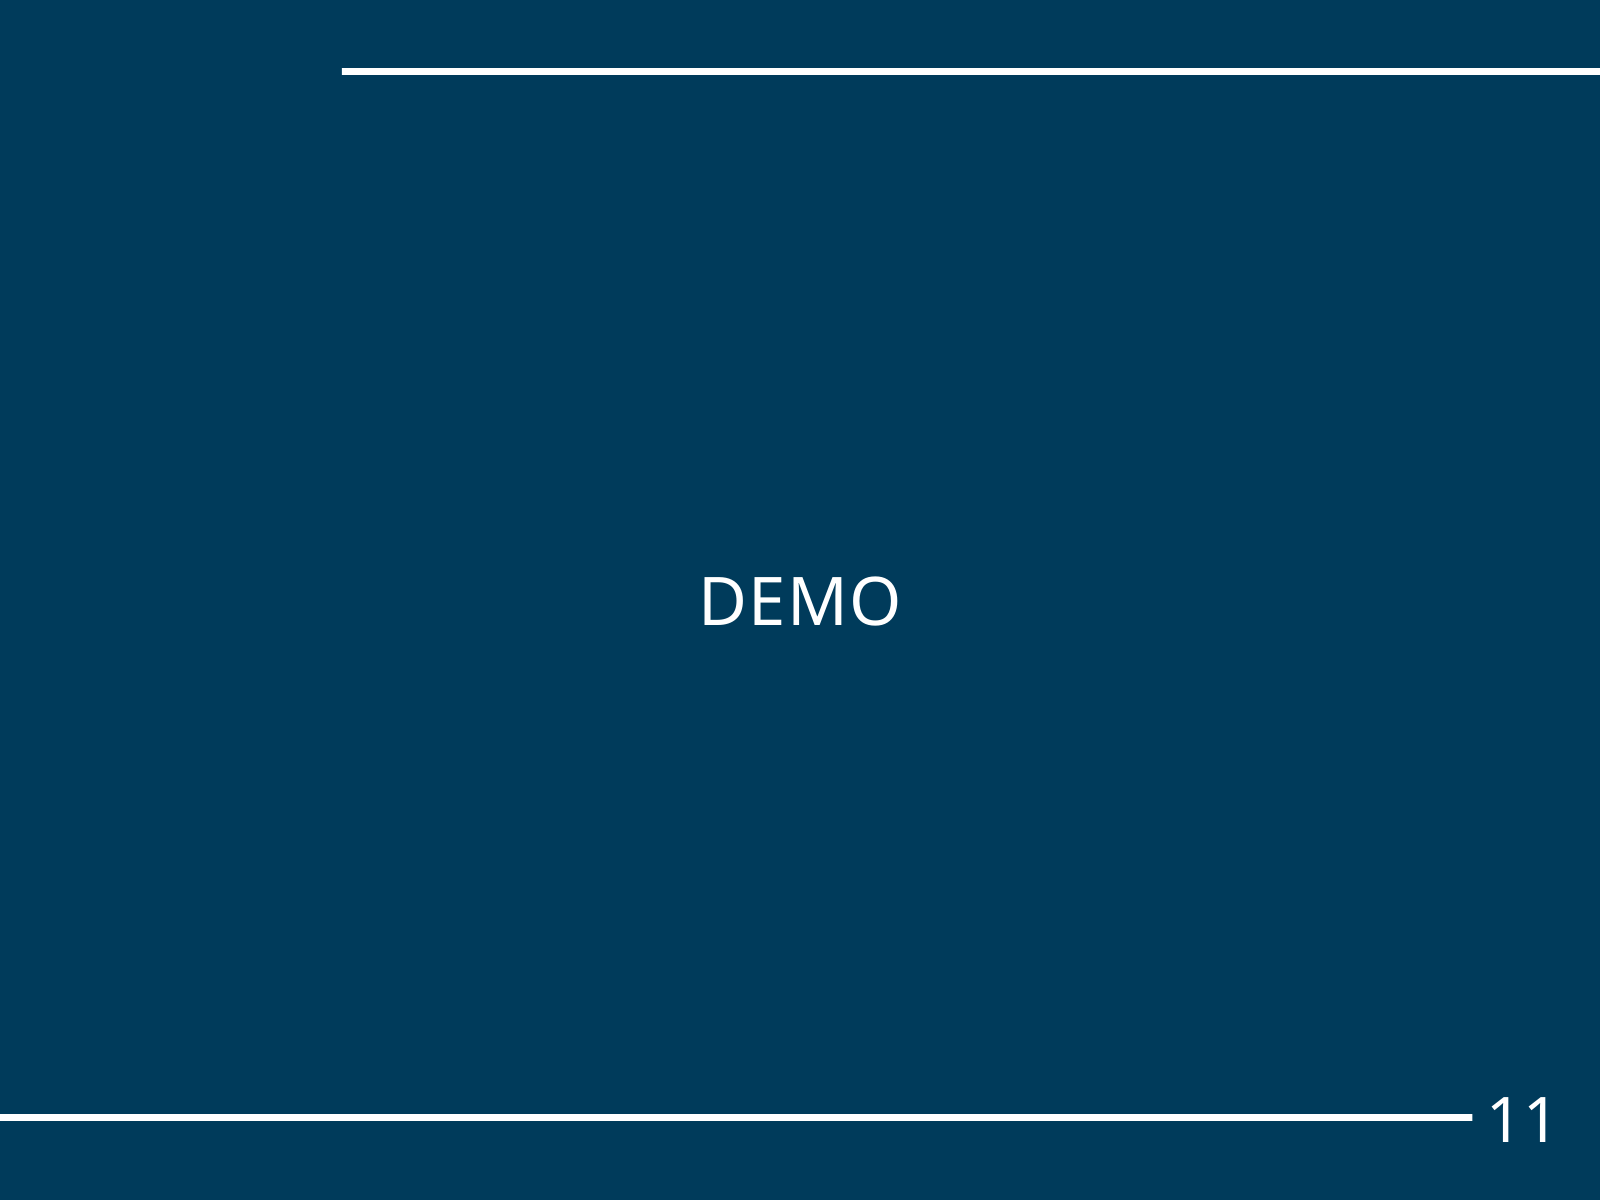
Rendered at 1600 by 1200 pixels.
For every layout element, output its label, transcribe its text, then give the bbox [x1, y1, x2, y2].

text_box DEMO [291, 566, 1309, 639]
text_box 11 [1424, 1087, 1560, 1156]
text_box [341, 68, 1600, 75]
text_box [0, 1114, 1473, 1121]
